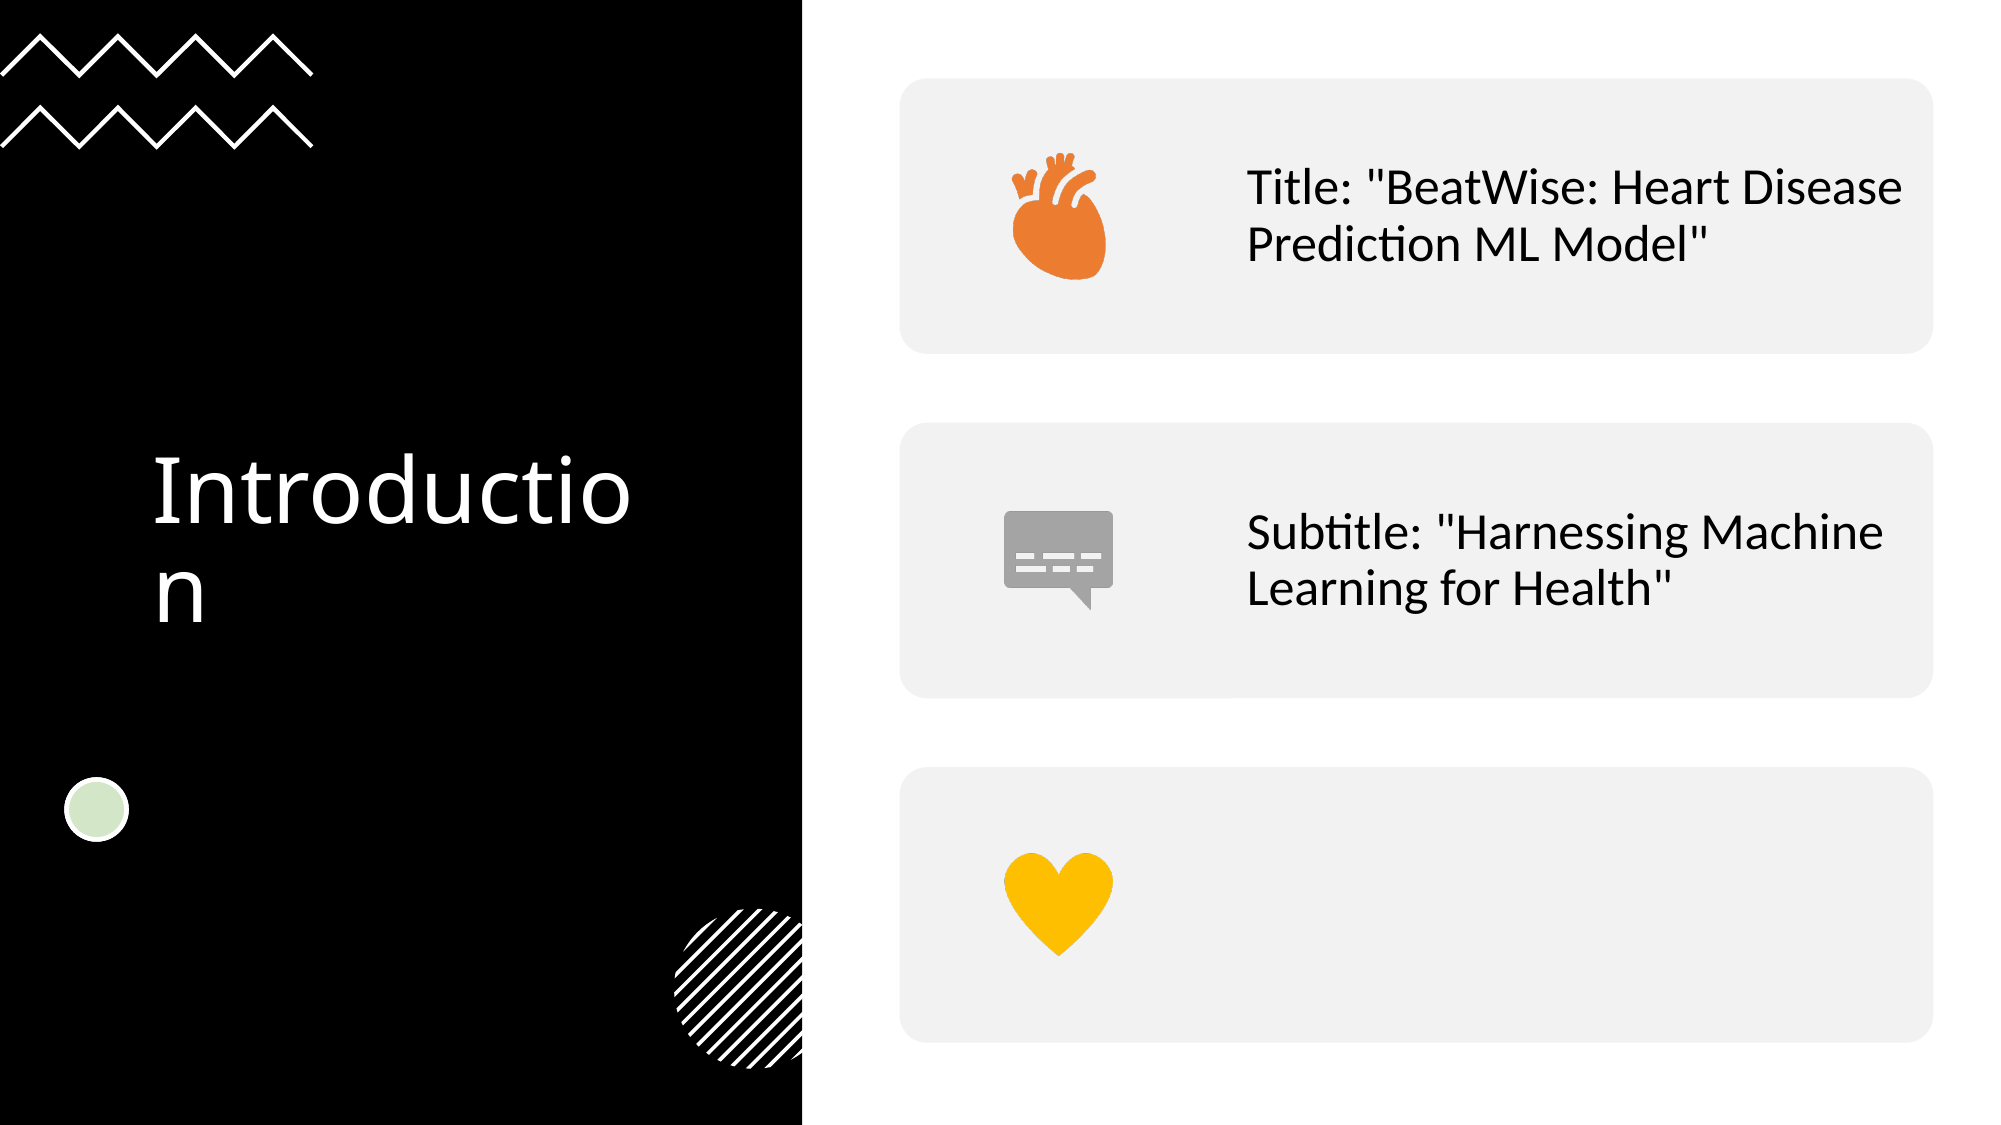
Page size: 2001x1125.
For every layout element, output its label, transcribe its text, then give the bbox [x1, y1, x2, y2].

text_box [803, 0, 2000, 1125]
text_box [65, 778, 128, 841]
title Introduction [137, 196, 663, 892]
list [899, 78, 1934, 1043]
text_box [0, 0, 803, 1125]
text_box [0, 33, 314, 150]
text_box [674, 908, 835, 1069]
